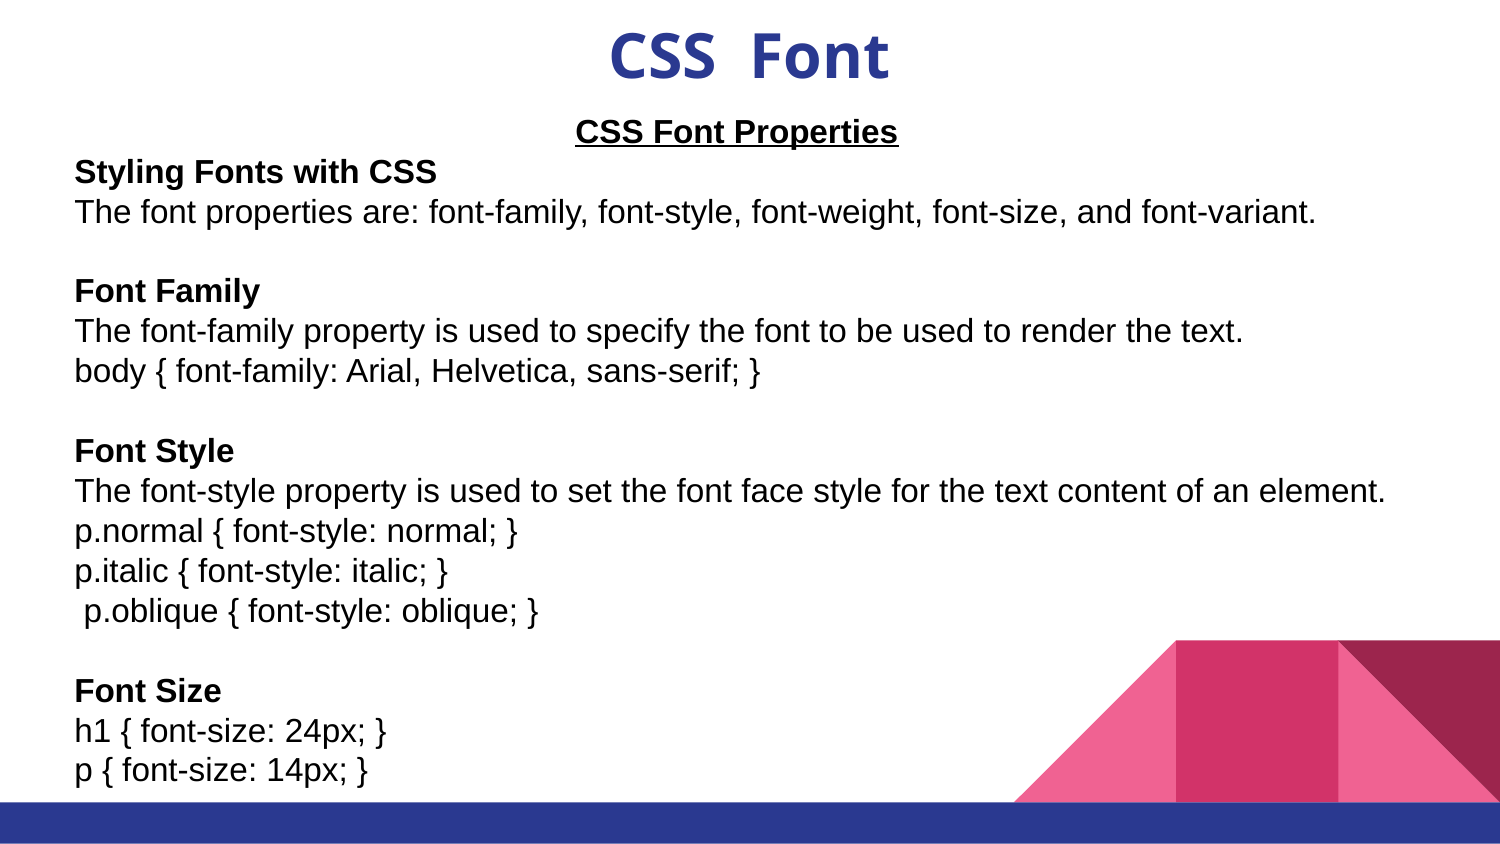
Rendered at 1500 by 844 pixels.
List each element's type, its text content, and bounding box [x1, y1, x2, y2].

title CSS Font [0, 0, 1500, 79]
text_box CSS Font Properties Styling Fonts with CSS The font properties are: font-family, font-style, font-weight, font-size, and font-variant. Font Family The font-family property is used to specify the font to be used to render the text. body { font-family: Arial, Helvetica, sans-serif; } Font Style The font-style property is used to set the font face style for the text content of an element. p.normal { font-style: normal; } p.italic { font-style: italic; } p.oblique { font-style: oblique; } Font Size h1 { font-size: 24px; } p { font-size: 14px; } [59, 102, 1415, 796]
